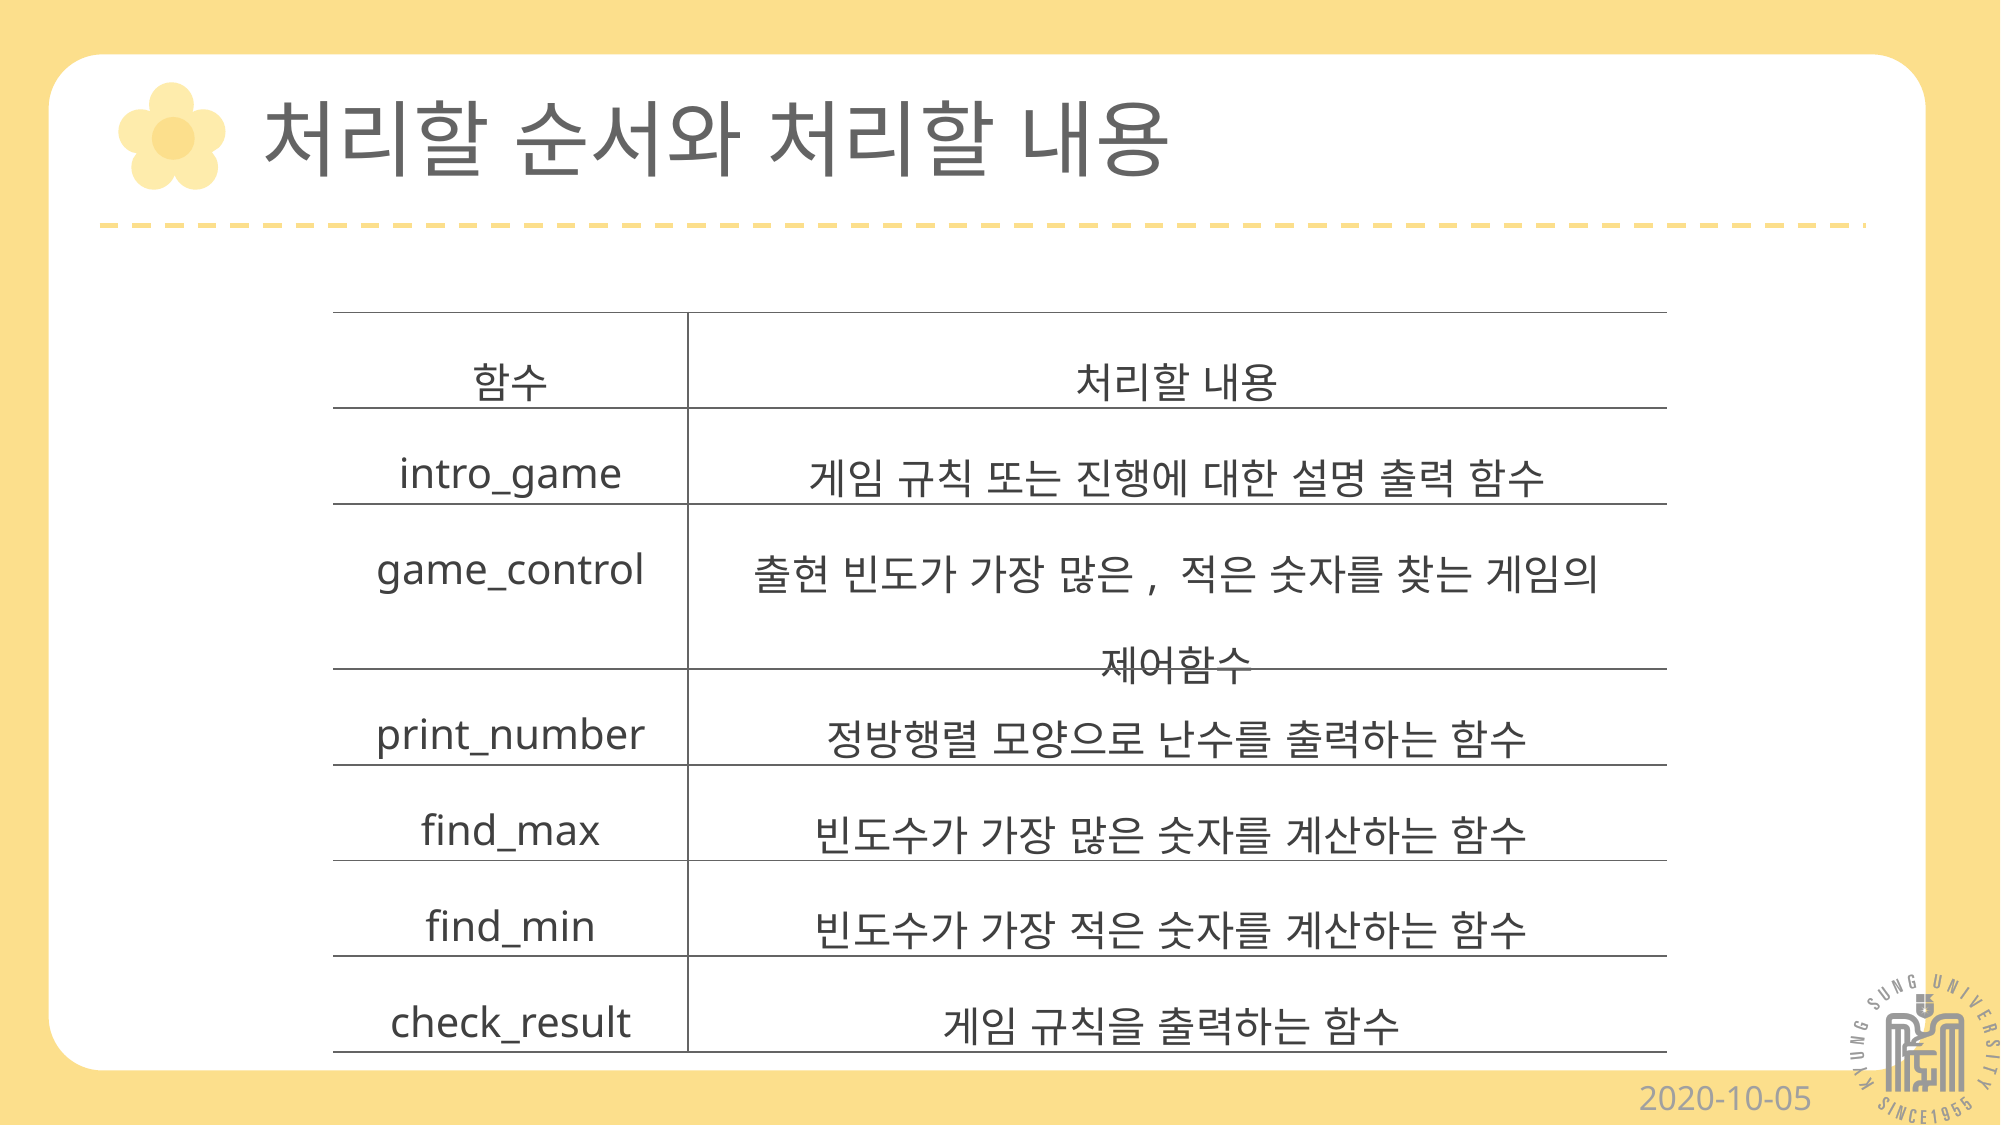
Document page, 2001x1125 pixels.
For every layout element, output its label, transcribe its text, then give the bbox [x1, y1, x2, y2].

table_header 처리할 내용 [689, 313, 1667, 407]
table_cell 출현 빈도가 가장 많은, 적은 숫자를 찾는 게임의 제어함수 [689, 505, 1667, 668]
text_box 2020-10-05 [1624, 1069, 1850, 1125]
table_cell 게임 규칙을 출력하는 함수 [689, 957, 1667, 1051]
table_cell 게임 규칙 또는 진행에 대한 설명 출력 함수 [689, 409, 1667, 503]
table_cell check_result [333, 957, 687, 1051]
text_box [118, 82, 226, 190]
picture [1850, 974, 2000, 1125]
table_cell 빈도수가 가장 적은 숫자를 계산하는 함수 [689, 861, 1667, 955]
table_cell 정방행렬 모양으로 난수를 출력하는 함수 [689, 670, 1667, 764]
table_cell find_min [333, 861, 687, 955]
table_cell game_control [333, 505, 687, 668]
table_cell intro_game [333, 409, 687, 503]
table_header 함수 [333, 313, 687, 407]
table_cell print_number [333, 670, 687, 764]
text_box 처리할 순서와 처리할 내용 [246, 80, 1403, 195]
table_cell find_max [333, 766, 687, 860]
table_cell 빈도수가 가장 많은 숫자를 계산하는 함수 [689, 766, 1667, 860]
